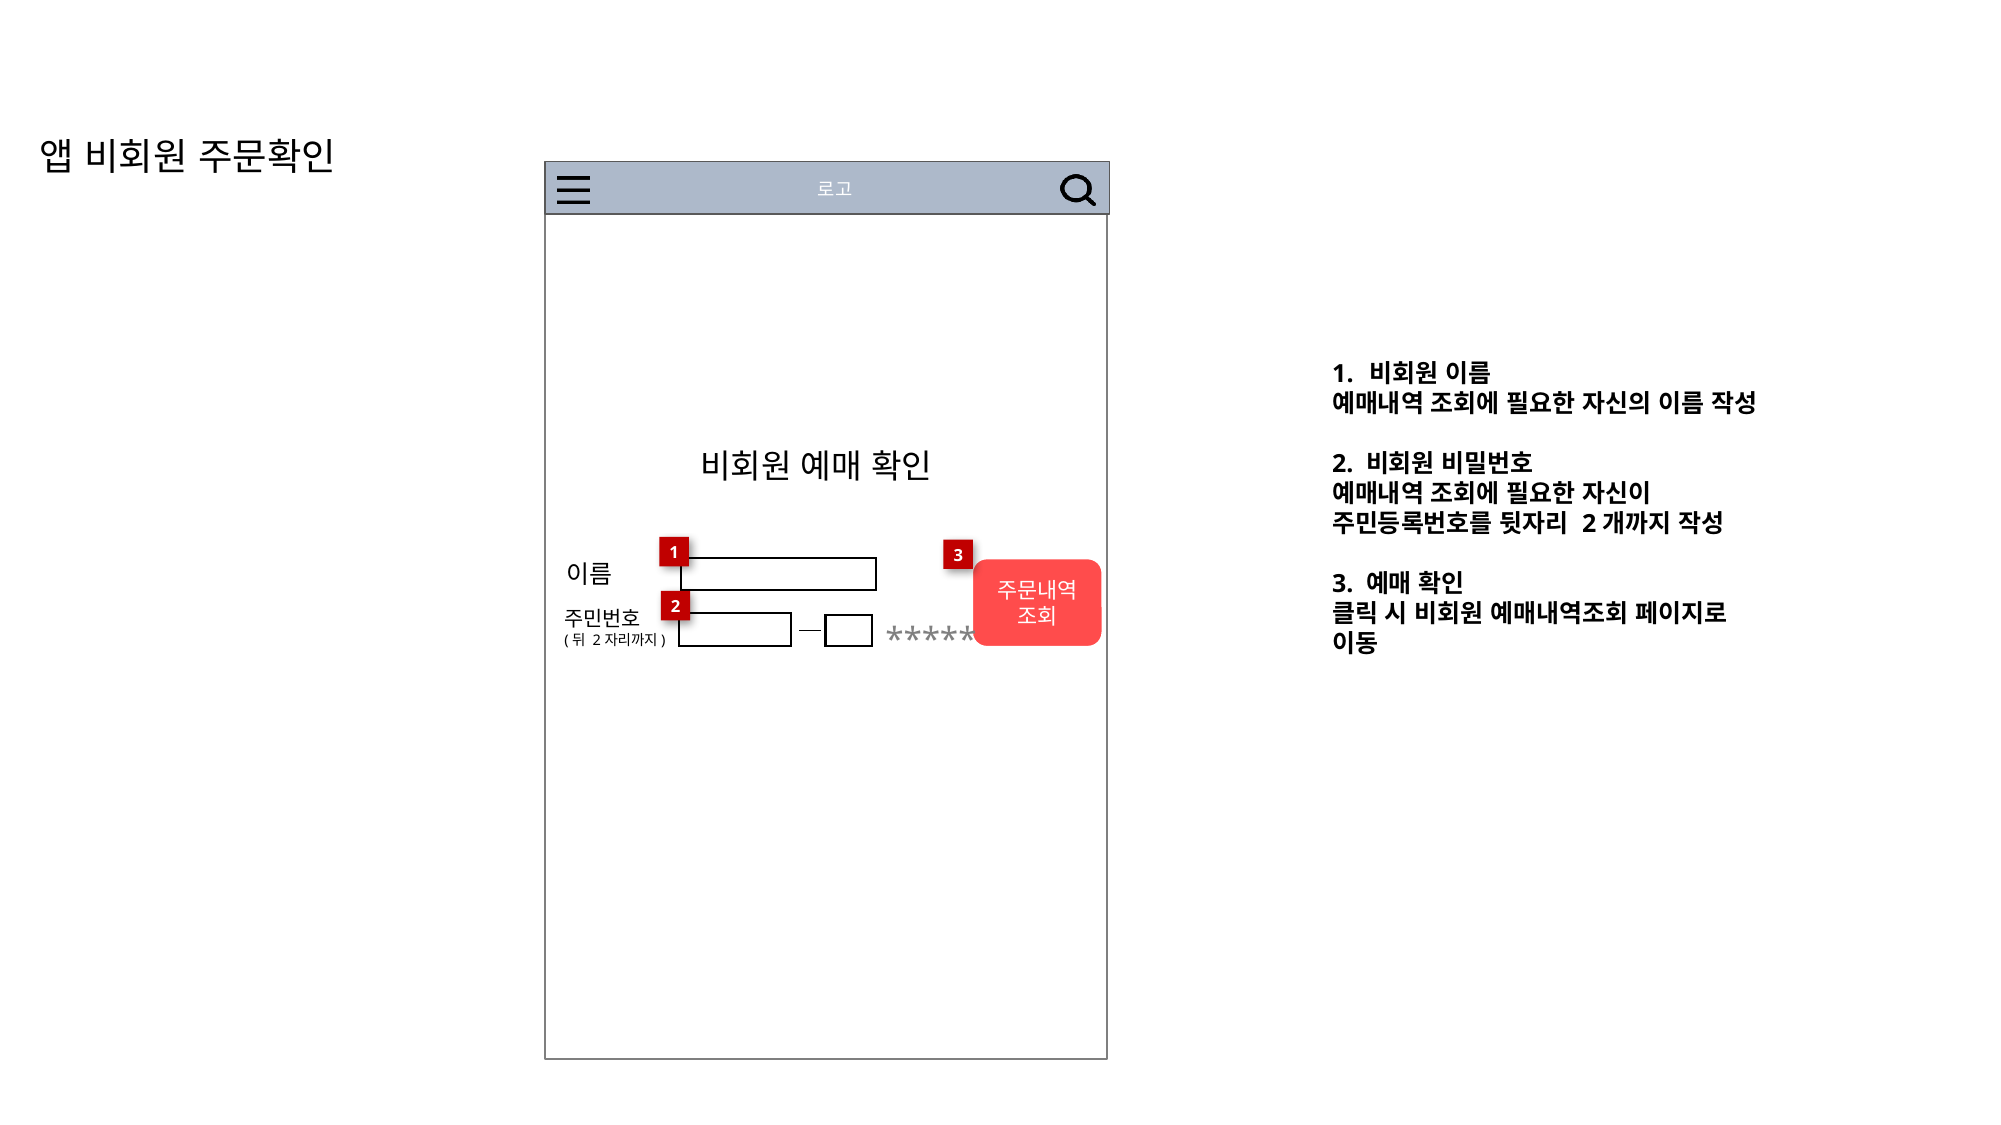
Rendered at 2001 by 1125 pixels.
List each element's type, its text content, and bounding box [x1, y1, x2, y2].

text_box [824, 614, 873, 647]
text_box 1 [659, 536, 689, 567]
text_box 3 [943, 539, 973, 569]
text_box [545, 161, 1110, 216]
text_box 비회원 이름 예매내역 조회에 필요한 자신의 이름 작성 2. 비회원 비밀번호 예매내역 조회에 필요한 자신이 주민등록번호를 뒷자리 2개까지 작성 3. 예매 확인 클릭 시 비회원 예매내역조회 페이지로 이동 [1317, 350, 1776, 695]
text_box [678, 612, 792, 647]
text_box 2 [660, 590, 691, 621]
text_box 주민번호 (뒤 2자리까지) [549, 598, 732, 656]
text_box ***** [870, 619, 1117, 657]
text_box [680, 557, 877, 591]
text_box 이름 [551, 551, 647, 597]
text_box 앱 비회원 주문확인 [10, 125, 366, 168]
text_box 비회원 예매 확인 [685, 438, 1094, 493]
text_box 주문내역조회 [970, 557, 1104, 619]
text_box [545, 216, 1108, 1059]
